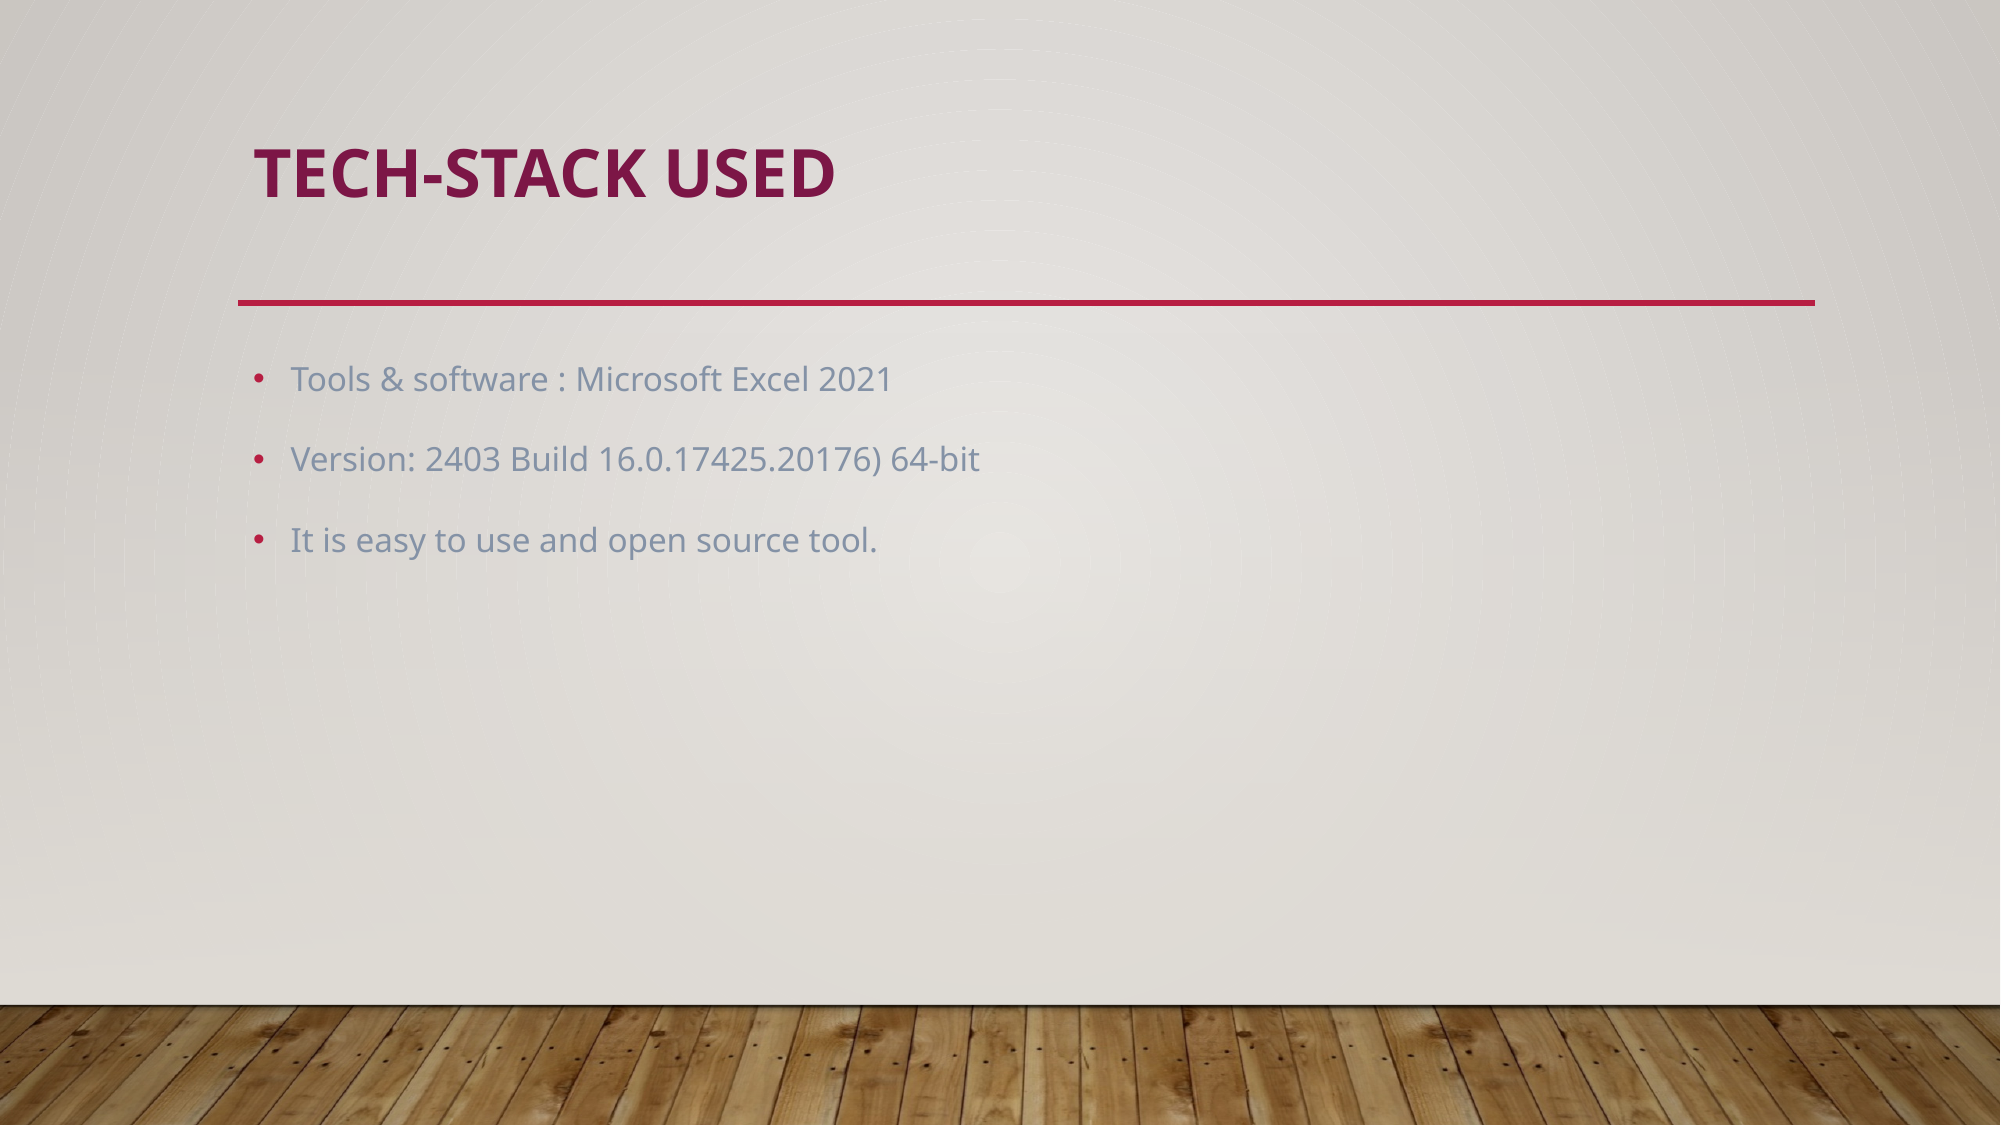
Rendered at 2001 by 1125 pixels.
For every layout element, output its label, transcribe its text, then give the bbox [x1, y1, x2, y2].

list Tools & software : Microsoft Excel 2021 Version: 2403 Build 16.0.17425.20176) 64-bit It is easy to use and open source tool. [238, 330, 1814, 897]
title Tech-Stack Used [238, 131, 1814, 305]
picture [0, 1005, 2000, 1125]
